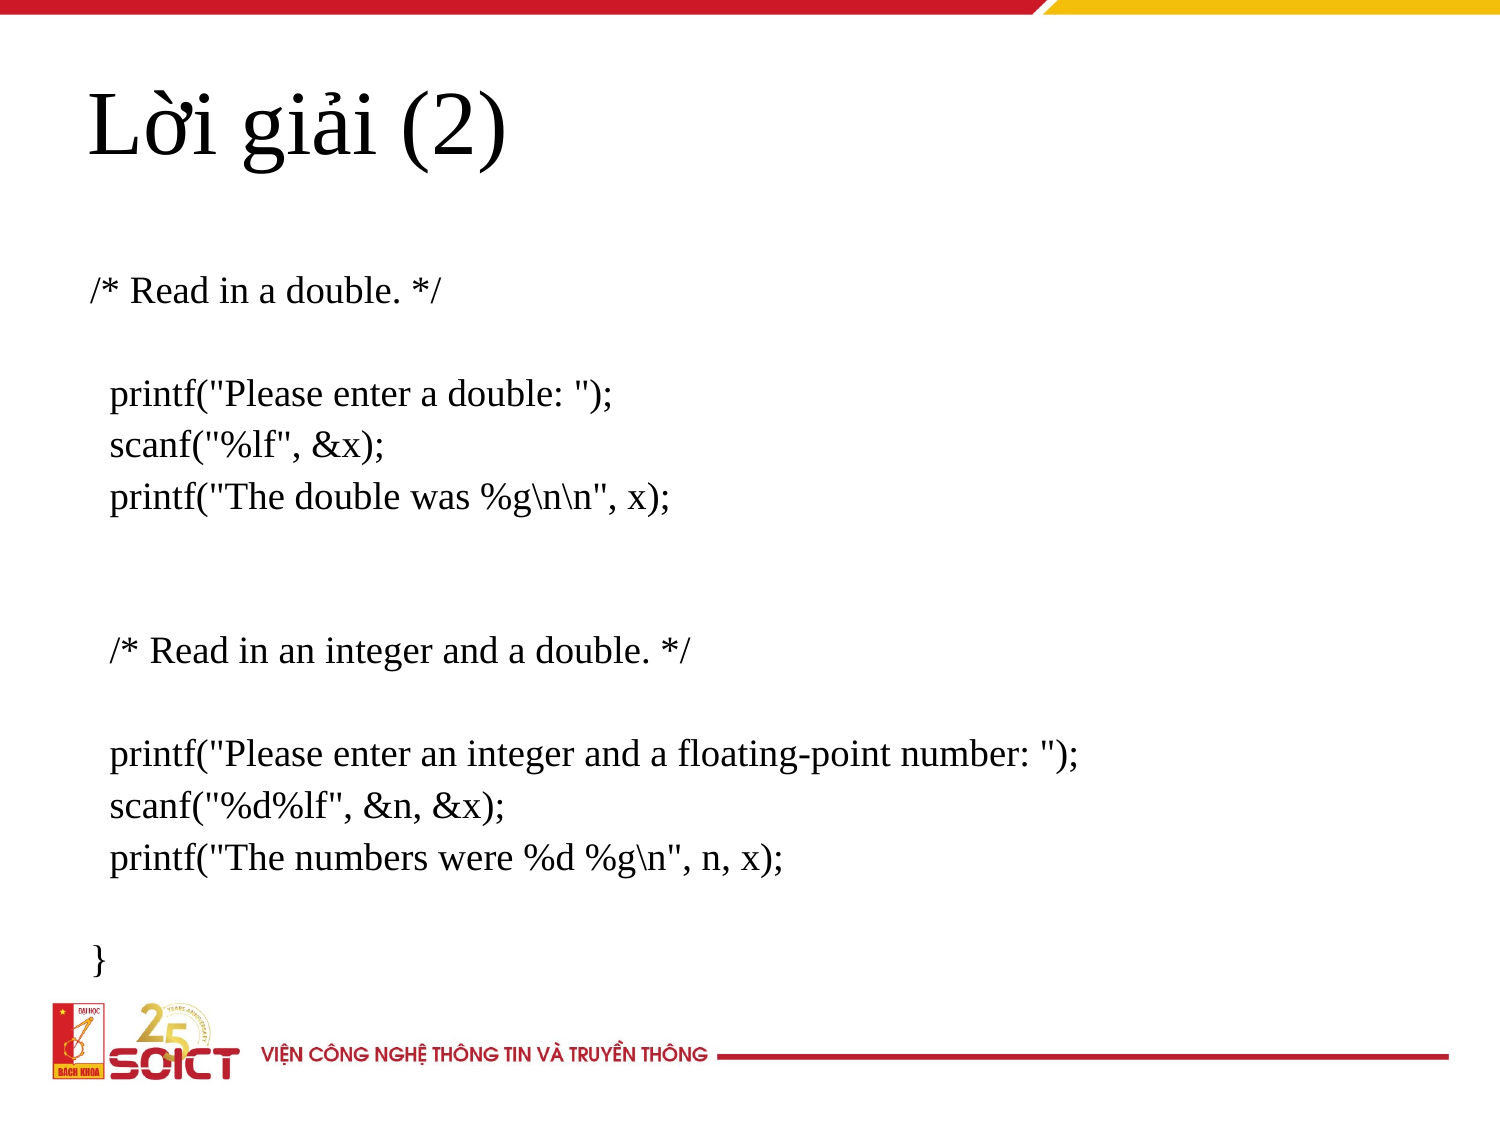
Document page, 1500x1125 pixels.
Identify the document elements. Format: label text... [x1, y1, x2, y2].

picture [0, 0, 1500, 1125]
title Lời giải (2) [72, 16, 1425, 233]
list /* Read in a double. */ printf("Please enter a double: "); scanf("%lf", &x); printf("The double was %g\n\n", x); /* Read in an integer and a double. */ printf("Please enter an integer and a floating-point number: "); scanf("%d%lf", &n, &x); printf("The numbers were %d %g\n", n, x); } [75, 262, 1425, 994]
